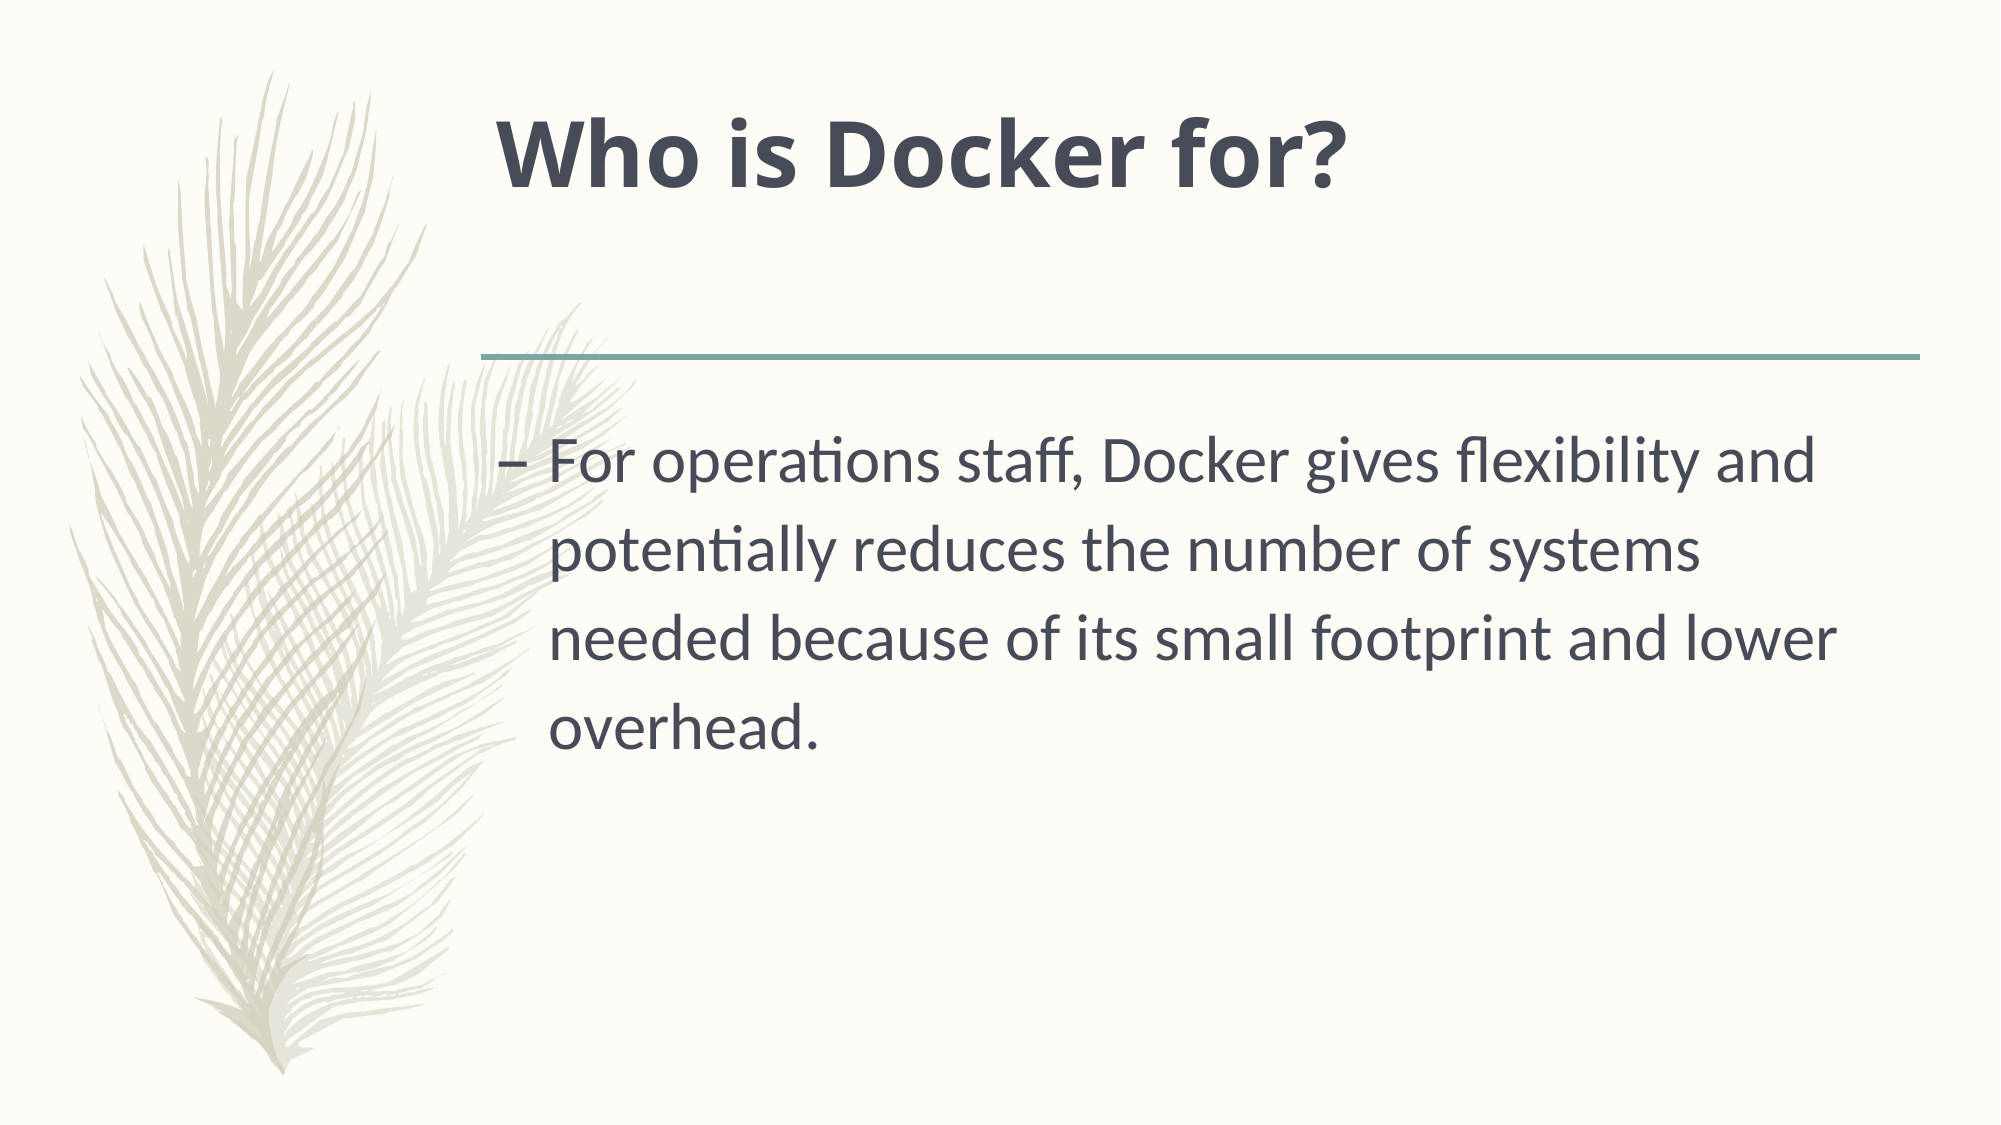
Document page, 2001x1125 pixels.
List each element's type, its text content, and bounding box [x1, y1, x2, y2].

list For operations staff, Docker gives flexibility and potentially reduces the number of systems needed because of its small footprint and lower overhead. [481, 399, 1920, 999]
title Who is Docker for? [481, 93, 1920, 350]
